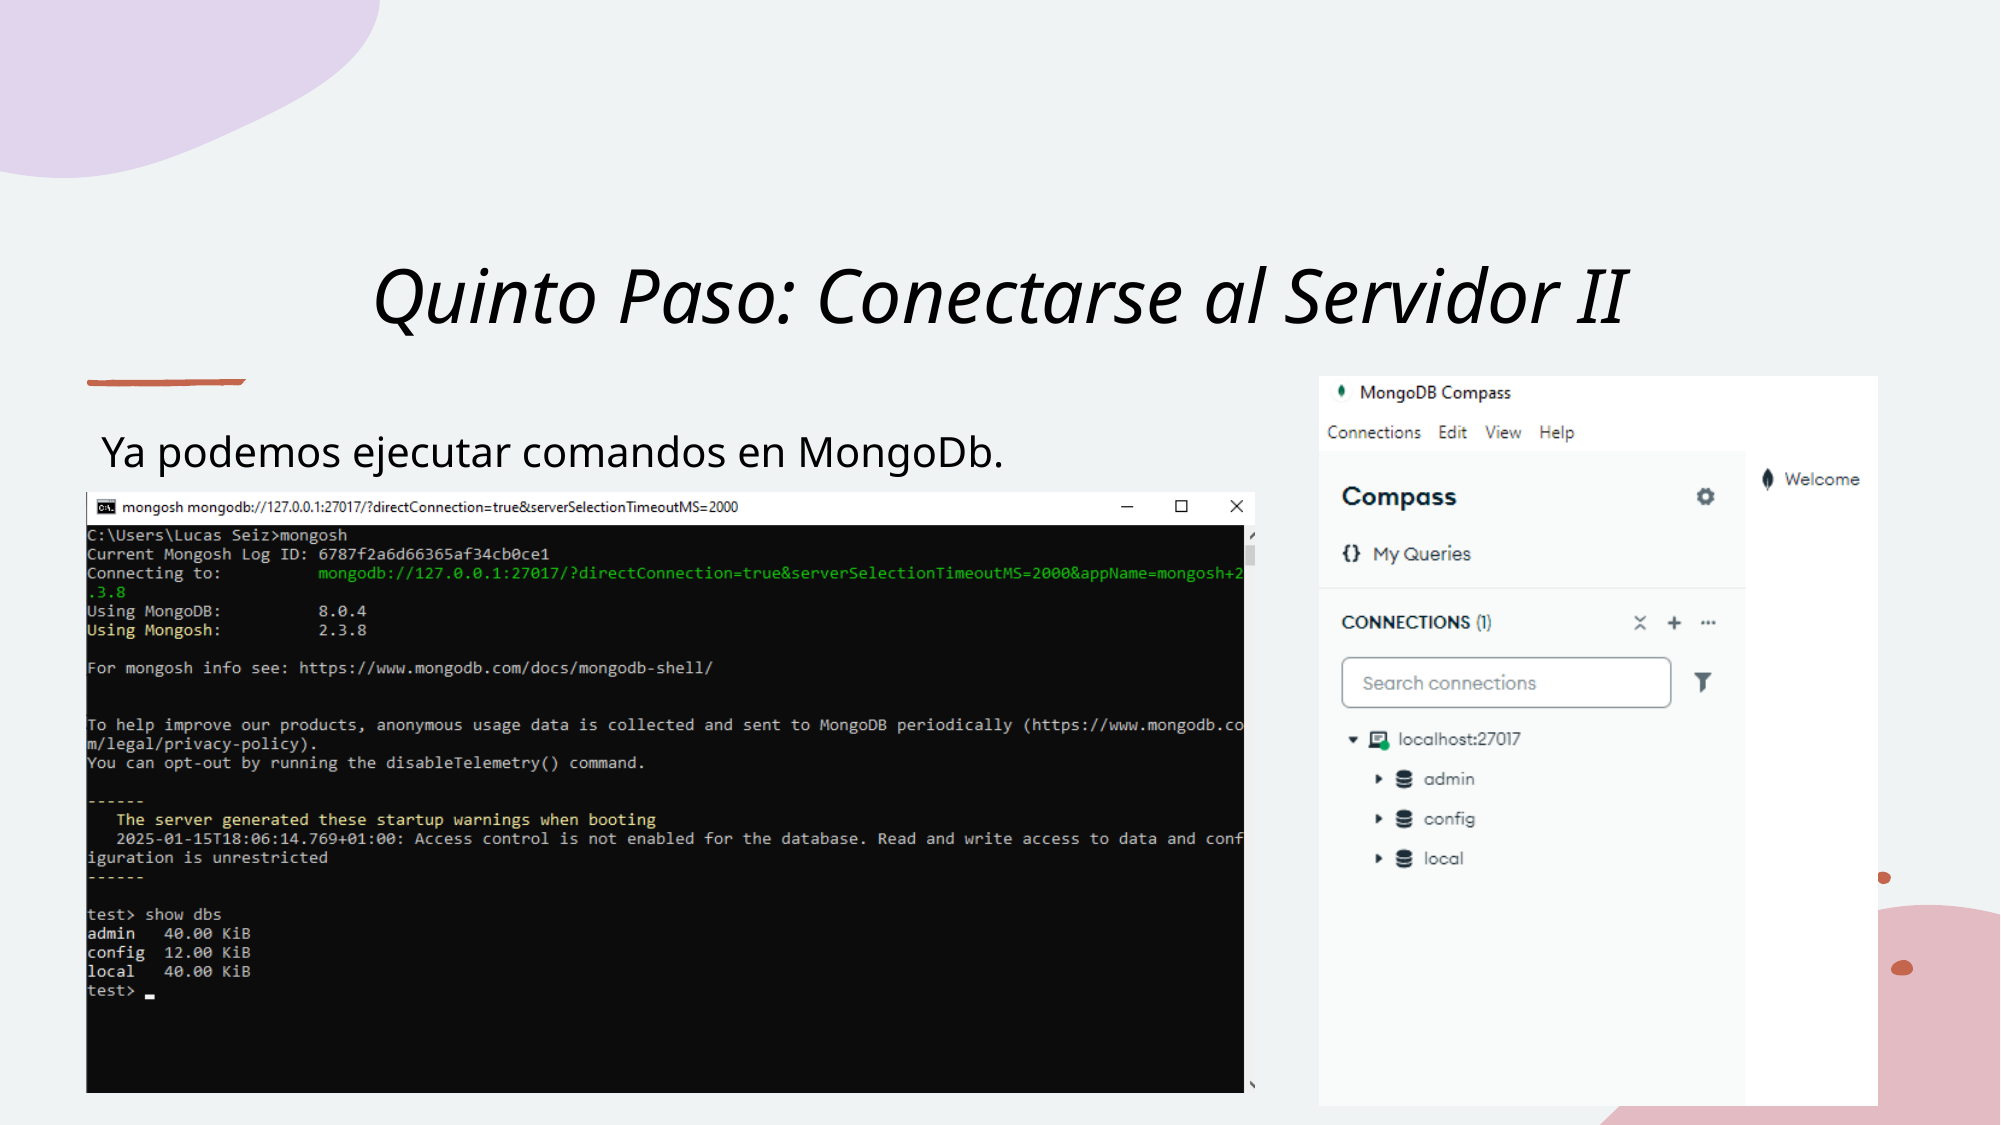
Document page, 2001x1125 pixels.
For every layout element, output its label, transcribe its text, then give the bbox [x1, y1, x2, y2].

list Ya podemos ejecutar comandos en MongoDb. [86, 413, 1319, 996]
picture [86, 492, 1255, 1093]
title Quinto Paso: Conectarse al Servidor II [86, 129, 1914, 347]
picture [1319, 376, 1878, 1106]
